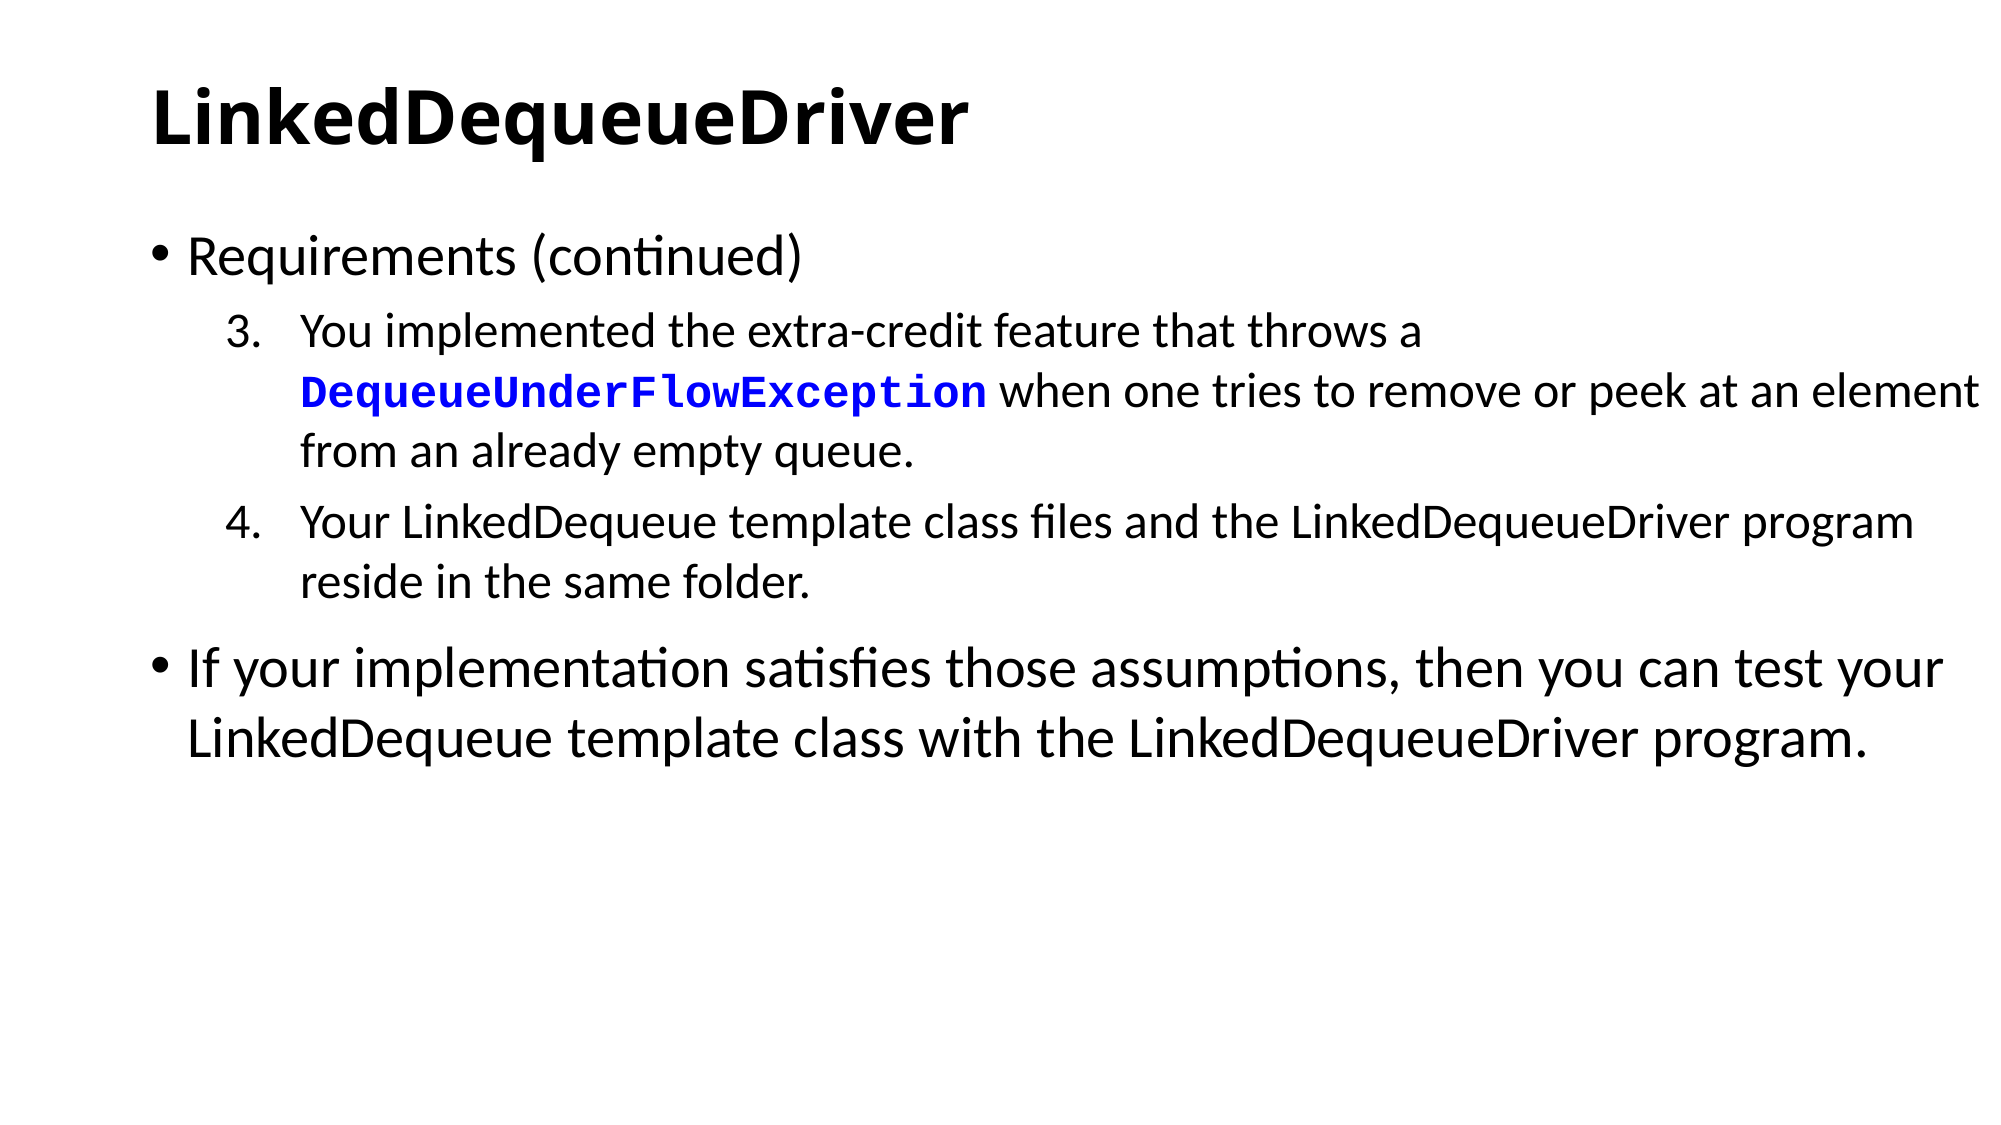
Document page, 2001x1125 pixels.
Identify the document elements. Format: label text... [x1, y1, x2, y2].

list Requirements (continued) You implemented the extra-credit feature that throws a DequeueUnderFlowException when one tries to remove or peek at an element from an already empty queue. Your LinkedDequeue template class files and the LinkedDequeueDriver program reside in the same folder. If your implementation satisfies those assumptions, then you can test your LinkedDequeue template class with the LinkedDequeueDriver program. [135, 210, 2000, 1115]
title LinkedDequeueDriver [135, 59, 1860, 180]
